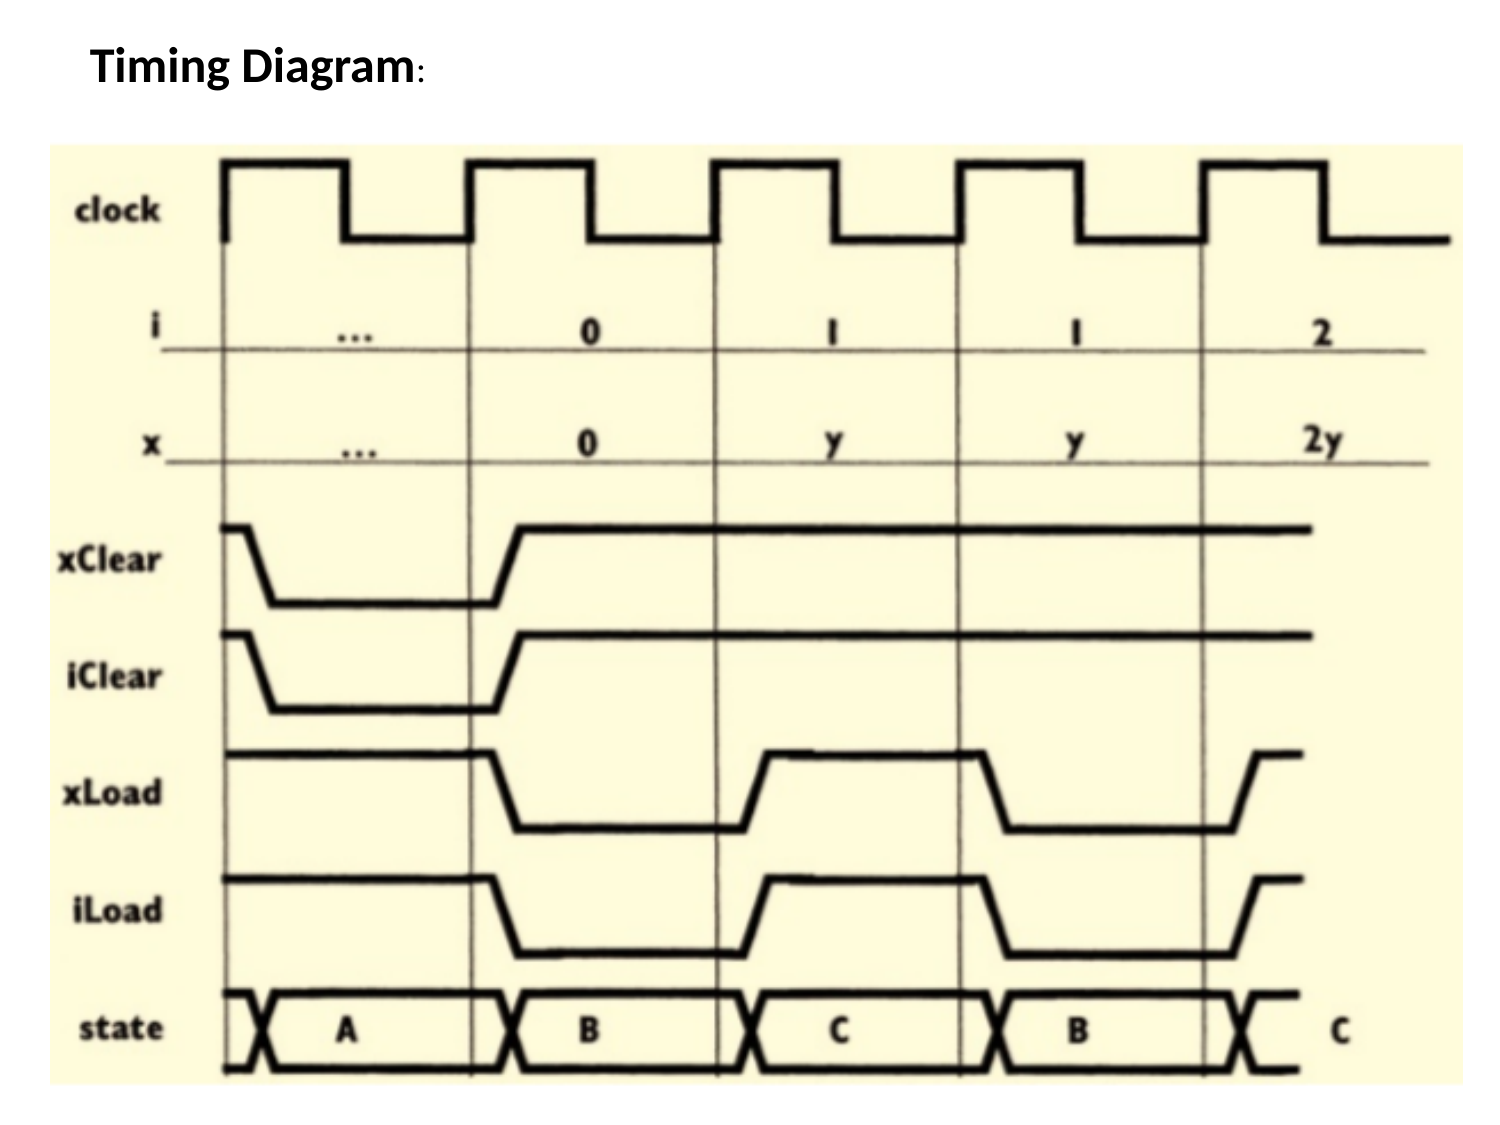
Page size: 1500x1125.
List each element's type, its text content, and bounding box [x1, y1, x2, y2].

text_box Timing Diagram: [75, 24, 500, 100]
picture [49, 137, 1463, 1088]
